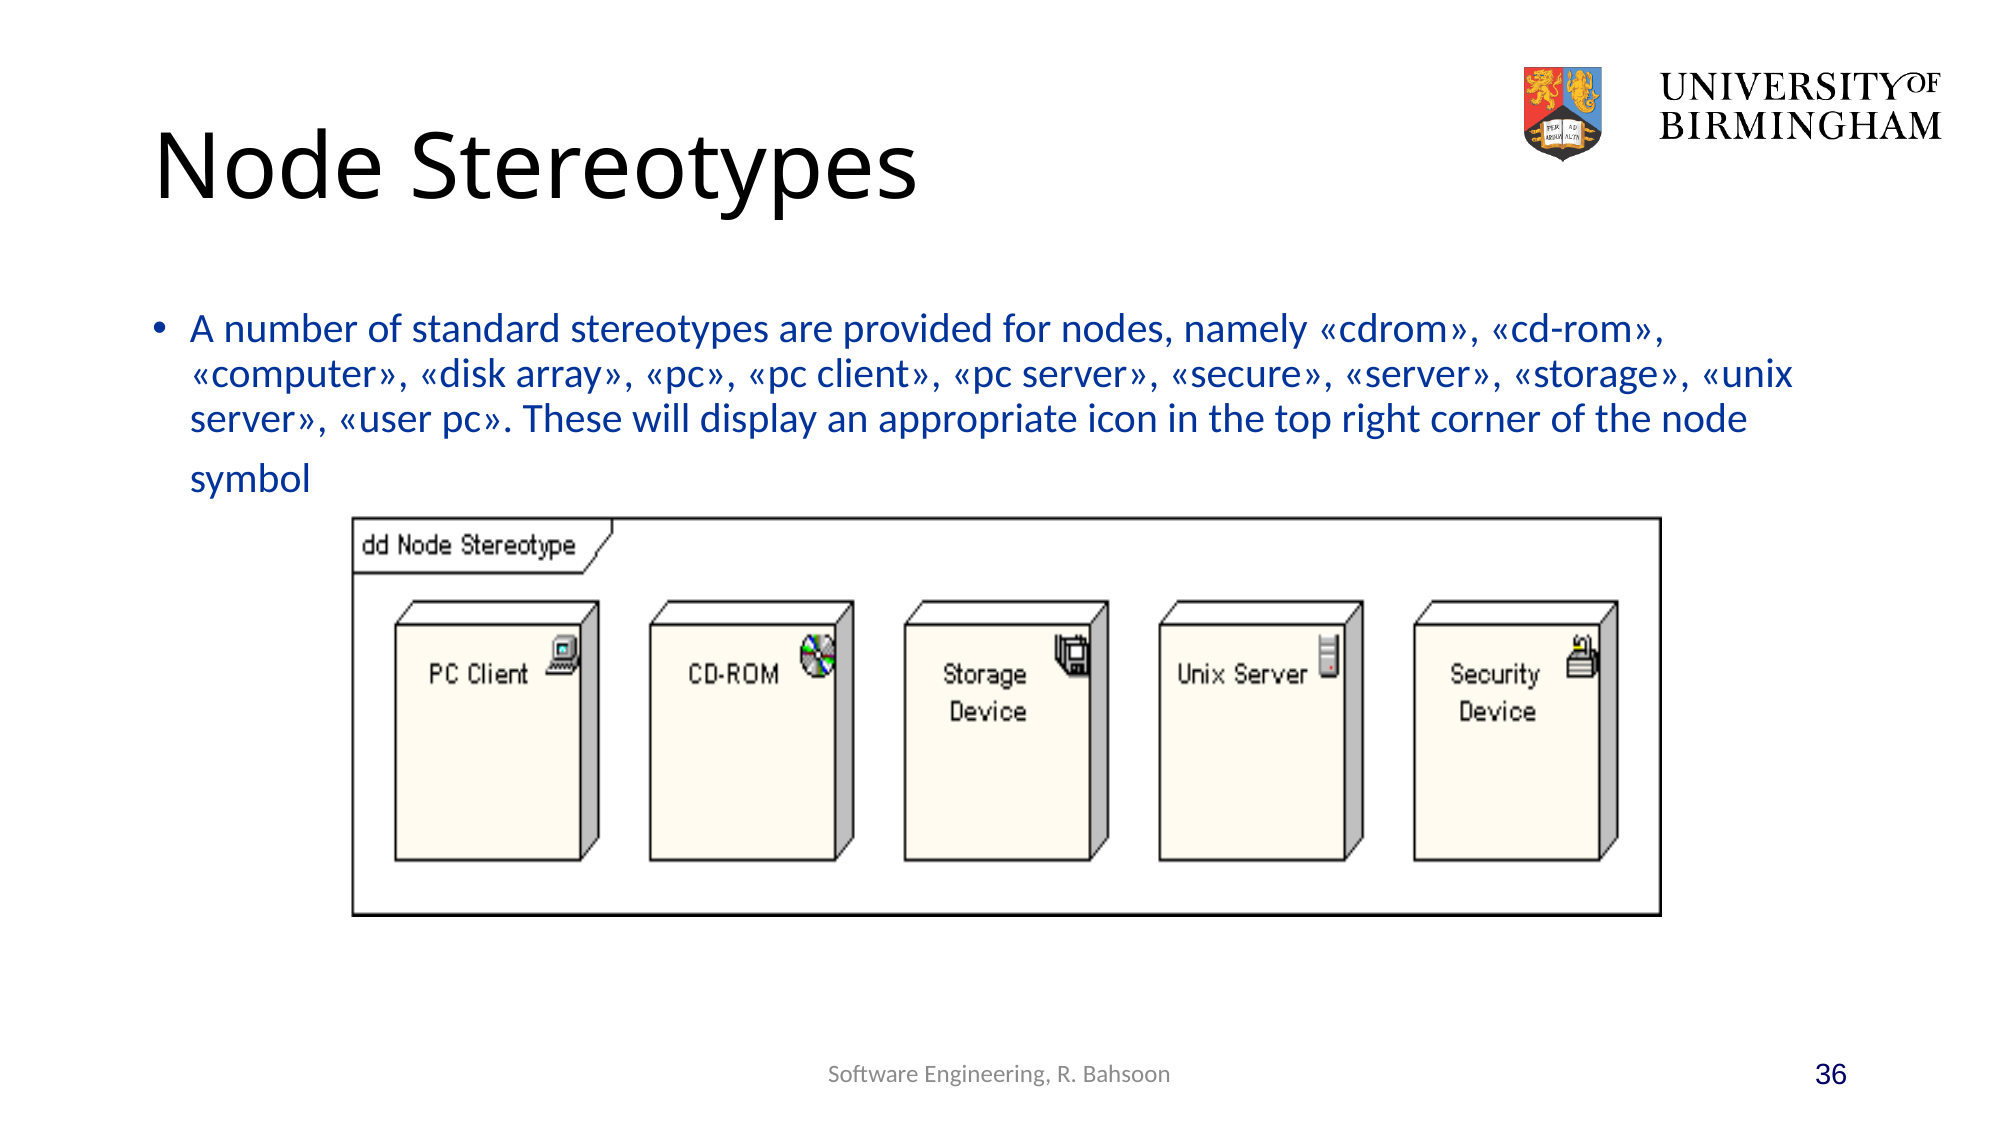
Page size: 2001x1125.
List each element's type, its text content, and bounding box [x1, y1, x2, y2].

footer Software Engineering, R. Bahsoon [662, 1042, 1338, 1103]
list A number of standard stereotypes are provided for nodes, namely «cdrom», «cd-rom», «computer», «disk array», «pc», «pc client», «pc server», «secure», «server», «storage», «unix server», «user pc». These will display an appropriate icon in the top right corner of the node symbol [137, 299, 1863, 1014]
slide_number 36 [1412, 1042, 1863, 1103]
title Node Stereotypes [137, 59, 1863, 278]
picture [1516, 59, 1948, 168]
picture [350, 515, 1662, 917]
